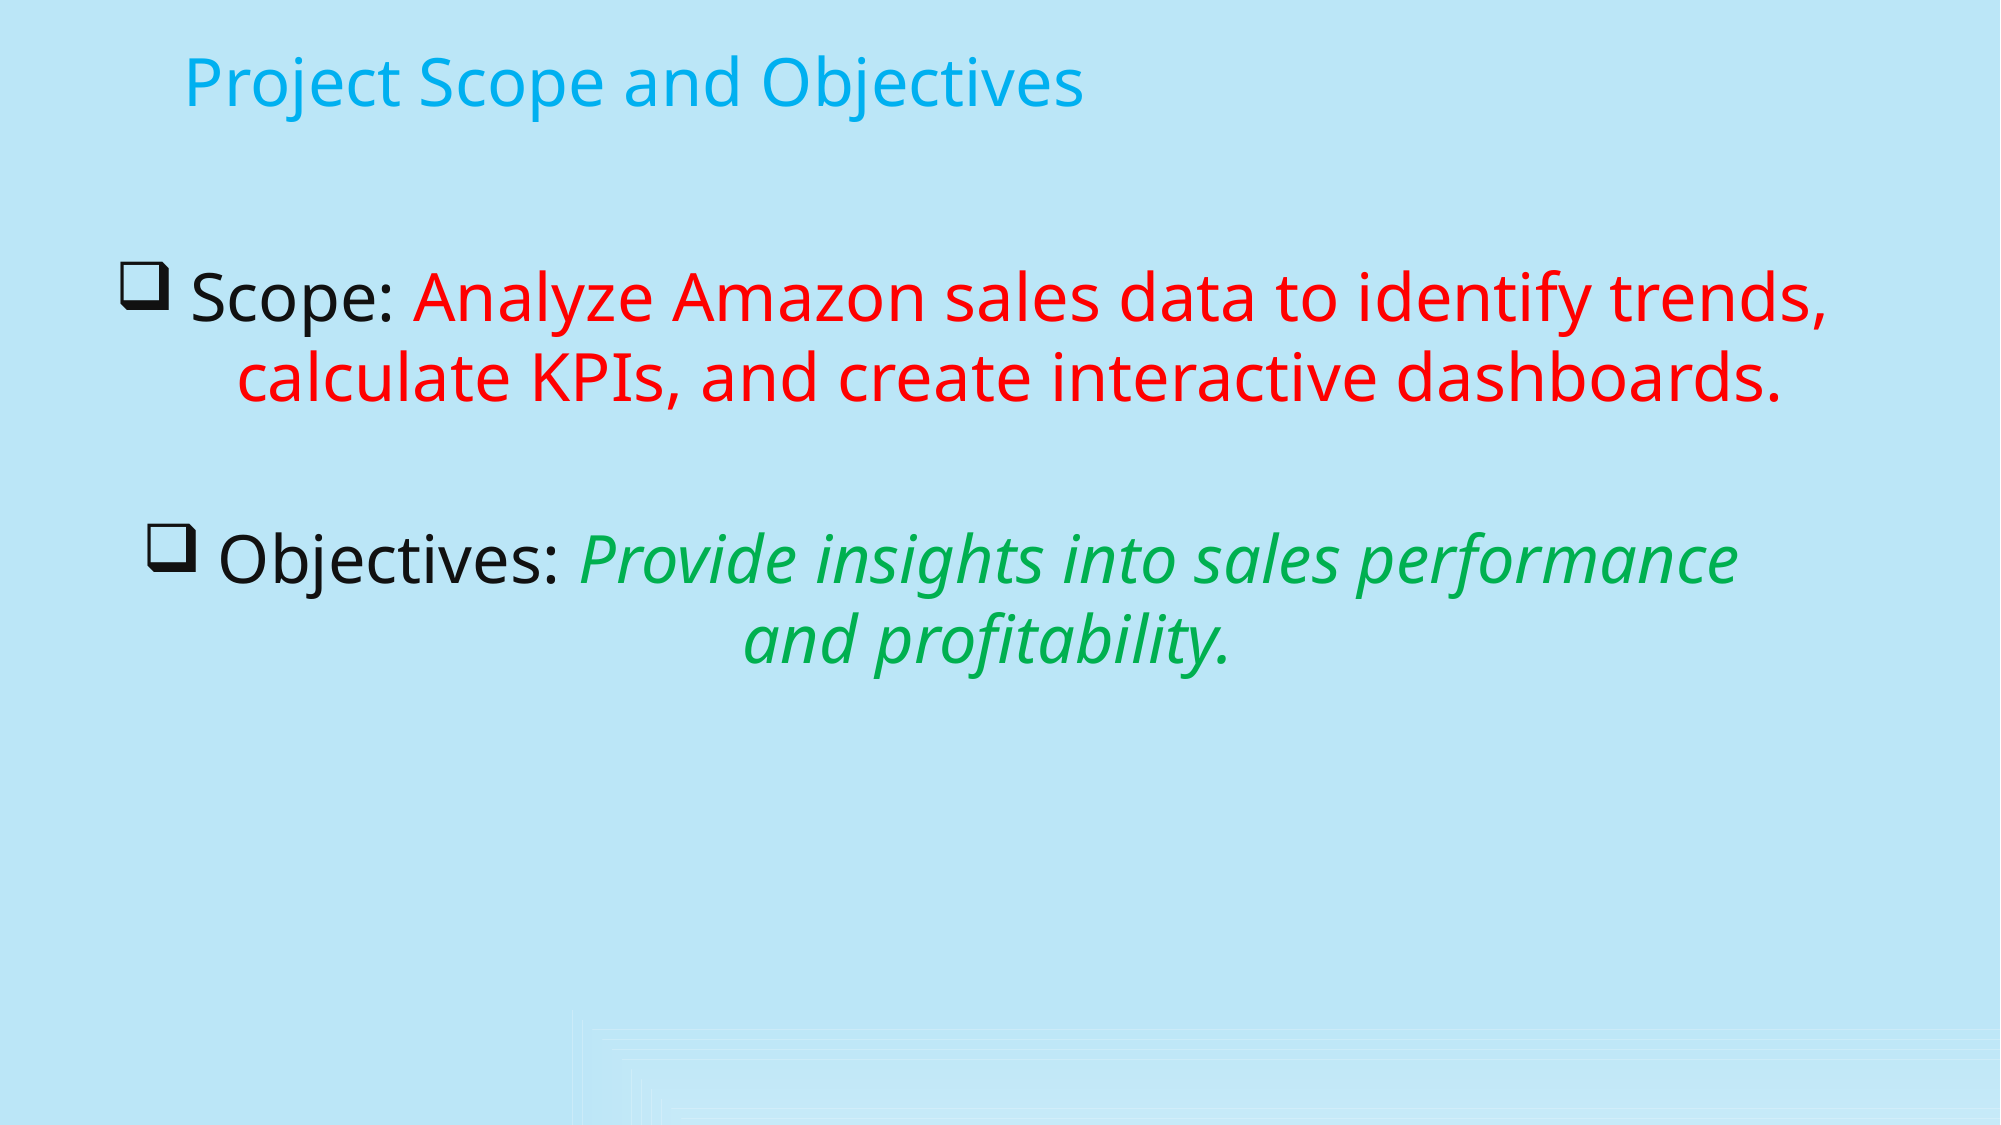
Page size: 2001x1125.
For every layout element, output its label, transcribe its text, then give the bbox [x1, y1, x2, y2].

text_box Objectives: Provide insights into sales performance and profitability. [68, 509, 1834, 685]
text_box Scope: Analyze Amazon sales data to identify trends, calculate KPIs, and create interactive dashboards. [81, 247, 1865, 422]
text_box Project Scope and Objectives [152, 32, 1152, 128]
